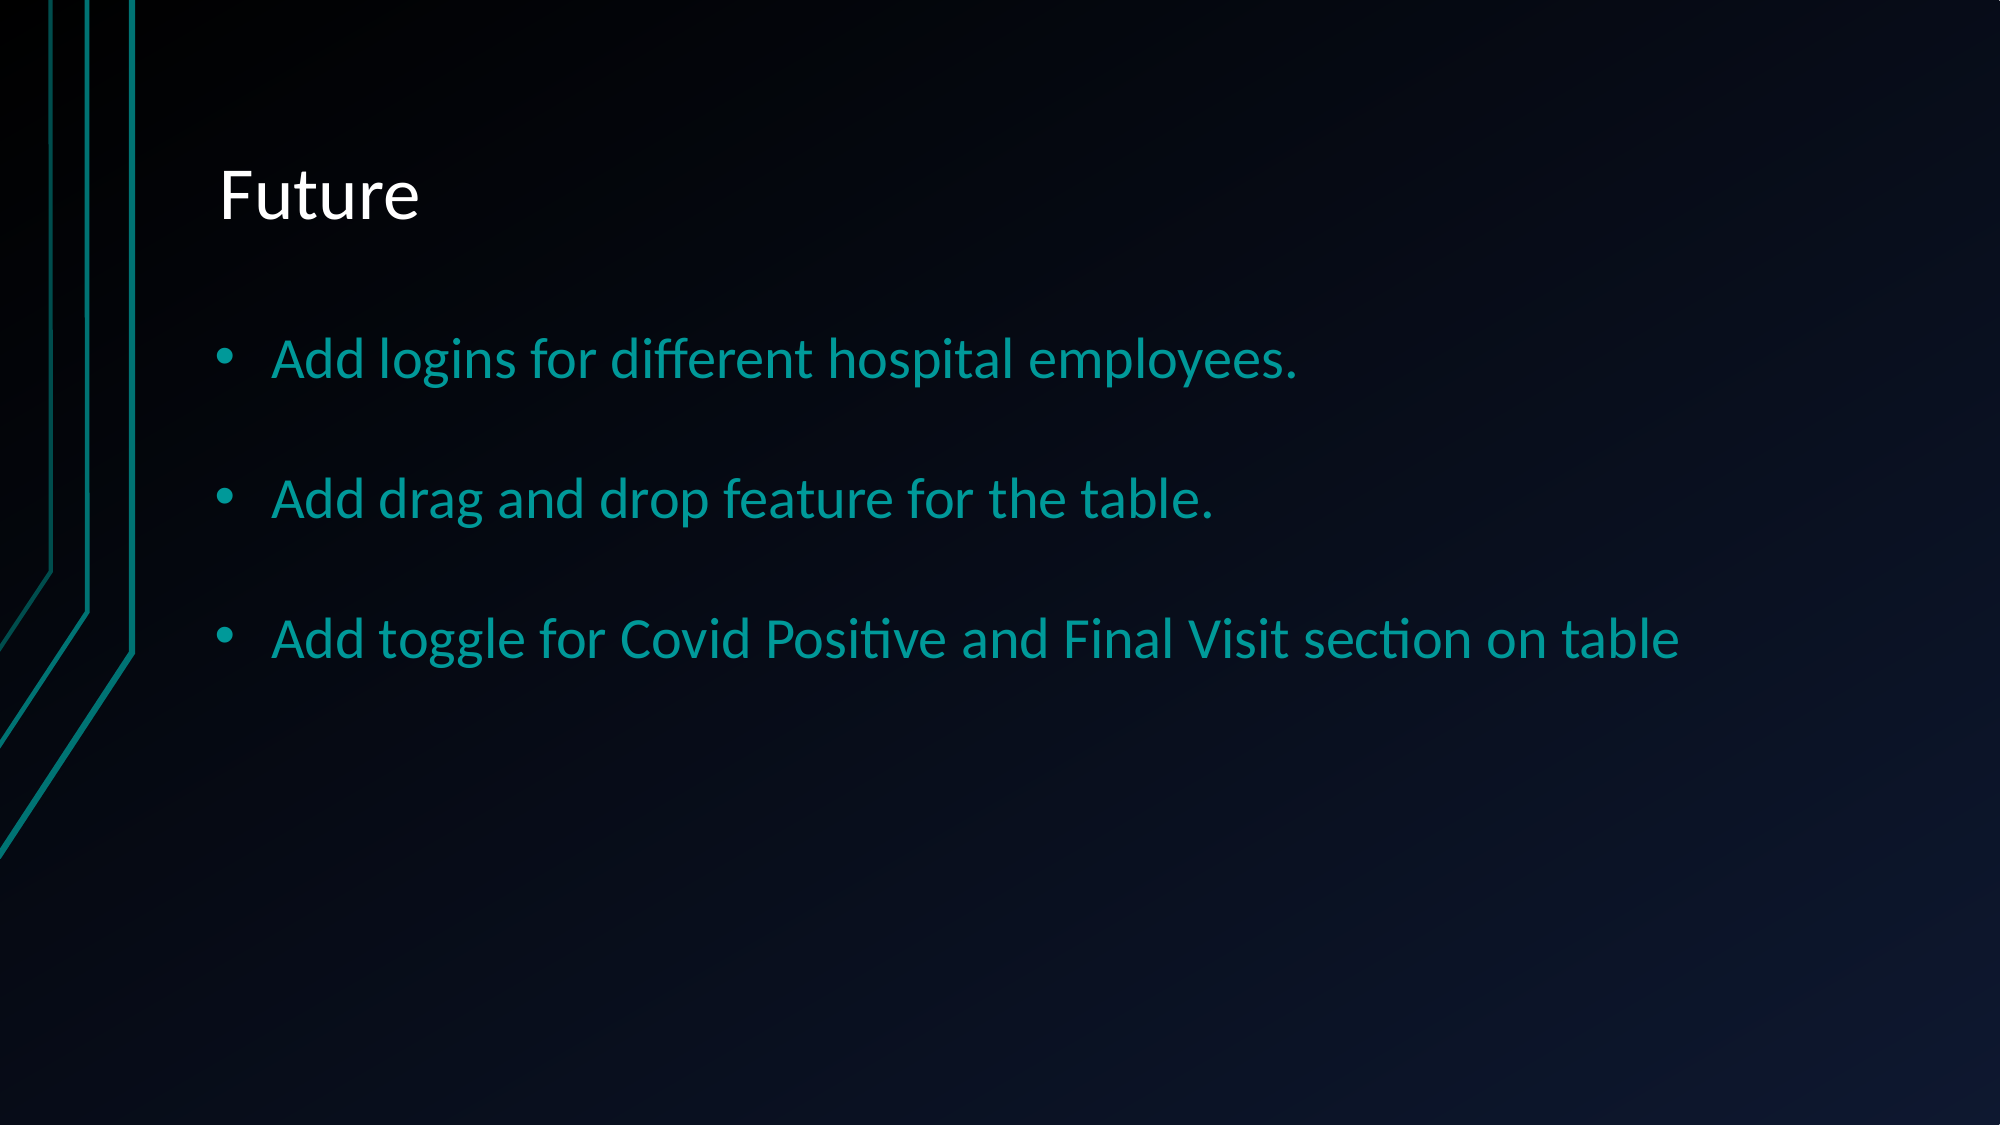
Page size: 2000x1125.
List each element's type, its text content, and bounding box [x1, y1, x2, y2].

text_box Add logins for different hospital employees. Add drag and drop feature for the table. Add toggle for Covid Positive and Final Visit section on table [199, 312, 1775, 748]
title Future [199, 45, 1900, 246]
